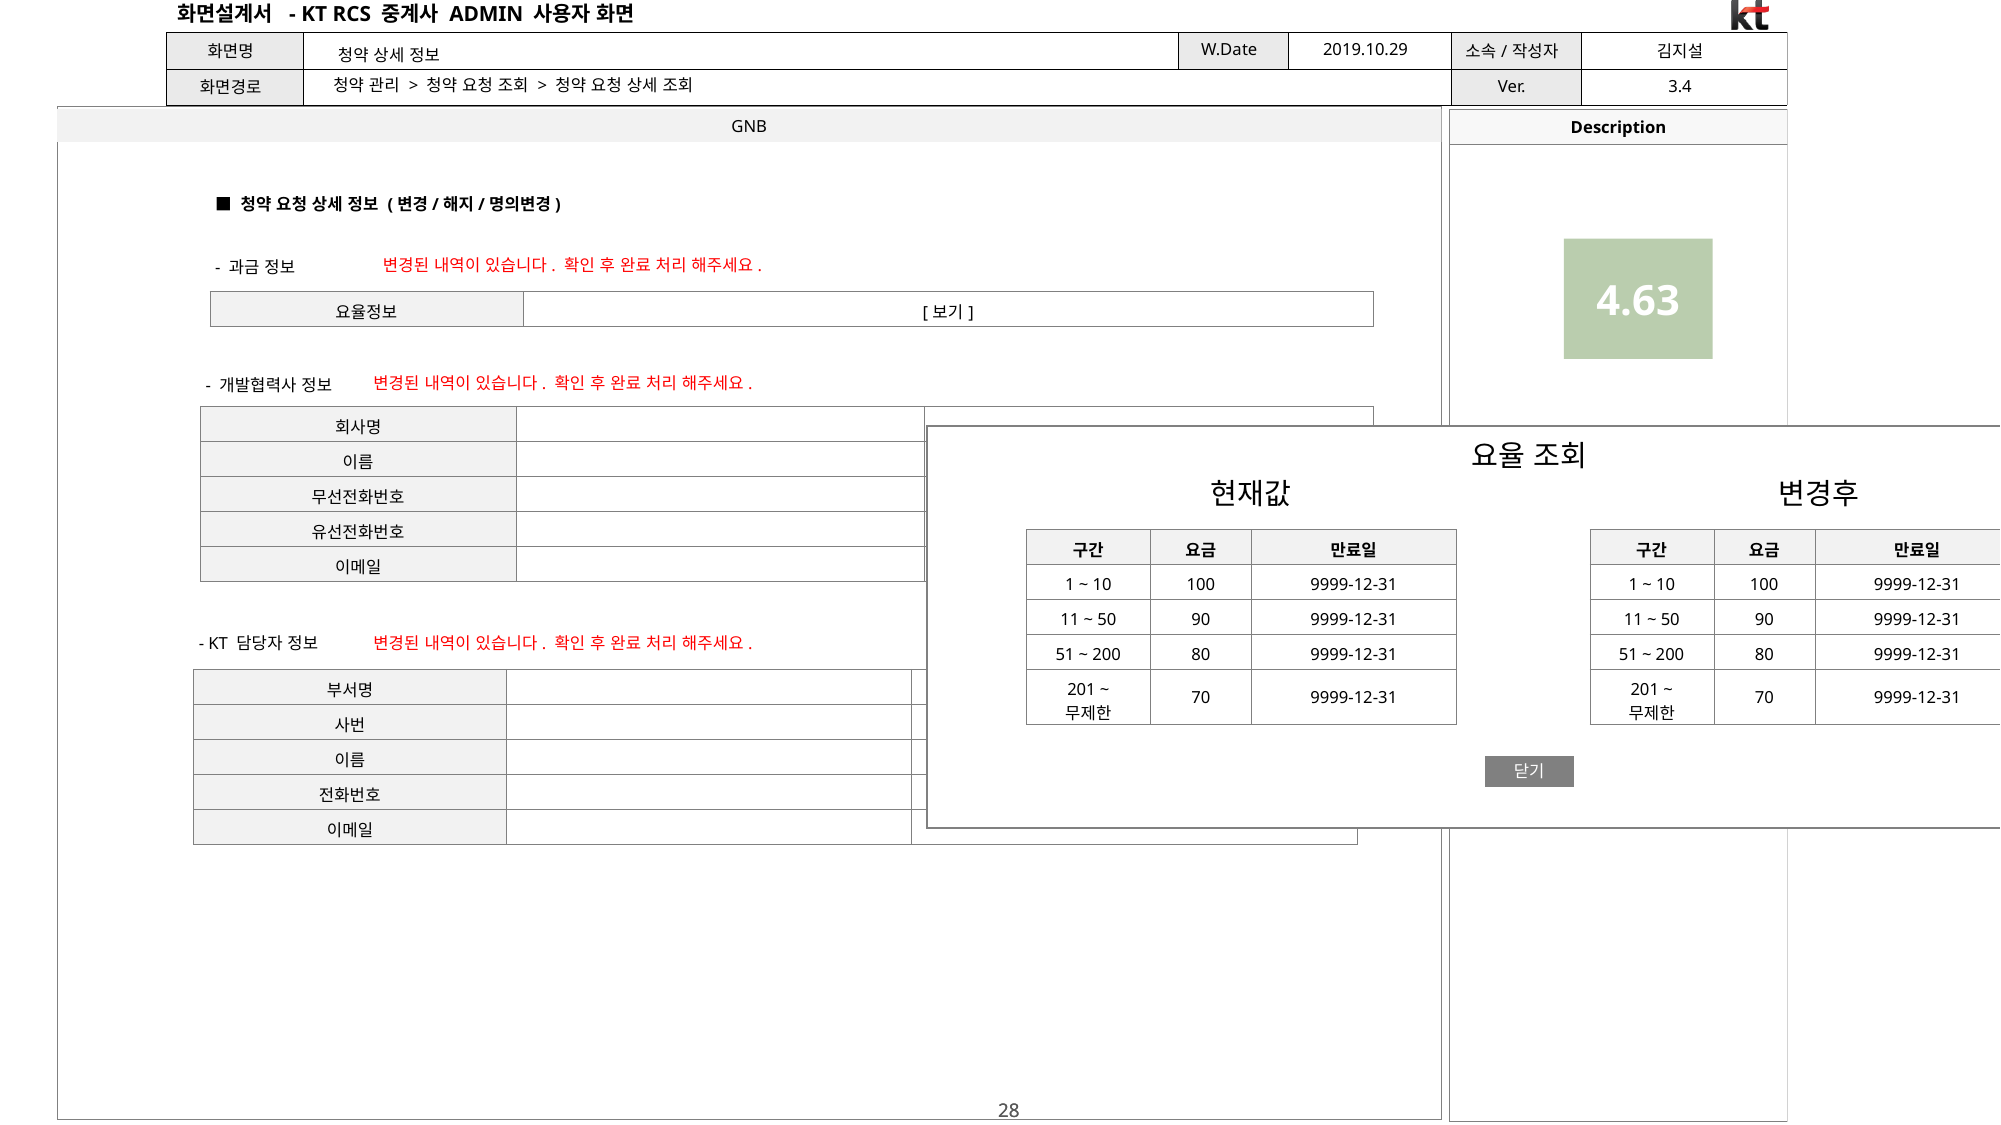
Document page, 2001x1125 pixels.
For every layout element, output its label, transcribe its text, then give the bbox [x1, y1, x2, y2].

table_header 구간 [1591, 530, 1714, 564]
text_box ■ 청약 요청 상세 정보 (변경/해지/명의변경) [200, 185, 702, 221]
table_cell 9999-12-31 [1252, 565, 1456, 599]
text_box - 과금 정보 [200, 249, 413, 284]
table_cell 9999-12-31 [1816, 600, 2000, 634]
text_box 4.63 [1563, 238, 1714, 360]
table_cell [912, 810, 1357, 844]
table_cell 100 [1715, 565, 1815, 599]
text_box 현재값 [1195, 468, 1307, 519]
table_cell [517, 442, 924, 476]
table_header 만료일 [1816, 530, 2000, 564]
table_cell 9999-12-31 [1252, 670, 1456, 724]
table_cell [507, 705, 911, 739]
table_cell 9999-12-31 [1816, 670, 2000, 724]
table_cell 9999-12-31 [1252, 635, 1456, 669]
table_cell 80 [1151, 635, 1251, 669]
table_header 요율정보 [211, 292, 523, 326]
table_header [보기] [524, 292, 1373, 326]
table_cell 70 [1151, 670, 1251, 724]
table_cell 이름 [194, 740, 506, 774]
table_cell [912, 775, 926, 809]
table_header [912, 670, 926, 704]
table_cell 1 ~ 10 [1591, 565, 1714, 599]
table_cell 사번 [194, 705, 506, 739]
text_box 청약 관리 > 청약 요청 조회 > 청약 요청 상세 조회 [318, 67, 1038, 103]
text_box 청약 상세 정보 [323, 37, 636, 67]
text_box [926, 425, 2000, 829]
table_cell 전화번호 [194, 775, 506, 809]
table_header 부서명 [194, 670, 506, 704]
table_cell 11 ~ 50 [1591, 600, 1714, 634]
text_box 변경된 내역이 있습니다. 확인 후 완료 처리 해주세요. [358, 625, 926, 661]
text_box 변경후 [1763, 468, 1875, 519]
text_box - 개발협력사 정보 [190, 367, 404, 402]
text_box 변경된 내역이 있습니다. 확인 후 완료 처리 해주세요. [358, 365, 979, 400]
table_header [517, 407, 924, 441]
table_cell 70 [1715, 670, 1815, 724]
table_header 요금 [1151, 530, 1251, 564]
picture [1731, 0, 1769, 30]
table_cell 9999-12-31 [1252, 600, 1456, 634]
table_cell 90 [1151, 600, 1251, 634]
table_cell 90 [1715, 600, 1815, 634]
table_cell 1 ~ 10 [1027, 565, 1150, 599]
table_cell 9999-12-31 [1816, 565, 2000, 599]
table_cell 201 ~ 무제한 [1591, 670, 1714, 724]
table_cell [517, 547, 924, 581]
table_cell 유선전화번호 [201, 512, 516, 546]
table_cell [507, 775, 911, 809]
table_cell 무선전화번호 [201, 477, 516, 511]
table_header [925, 407, 1373, 441]
text_box 닫기 [1484, 756, 1574, 787]
table_cell [517, 512, 924, 546]
table_cell 80 [1715, 635, 1815, 669]
table_cell [507, 740, 911, 774]
table_cell 이름 [201, 442, 516, 476]
table_cell [912, 705, 926, 739]
table_header 회사명 [201, 407, 516, 441]
table_header 구간 [1027, 530, 1150, 564]
table_header [507, 670, 911, 704]
table_cell 51 ~ 200 [1591, 635, 1714, 669]
table_cell [507, 810, 911, 844]
table_cell 201 ~ 무제한 [1027, 670, 1150, 724]
table_cell 100 [1151, 565, 1251, 599]
table_cell 이메일 [201, 547, 516, 581]
table_cell [517, 477, 924, 511]
table_cell [912, 740, 926, 774]
text_box 요율 조회 [1456, 430, 1603, 480]
table_cell 51 ~ 200 [1027, 635, 1150, 669]
table_cell 11 ~ 50 [1027, 600, 1150, 634]
table_cell 9999-12-31 [1816, 635, 2000, 669]
text_box 변경된 내역이 있습니다. 확인 후 완료 처리 해주세요. [368, 247, 989, 282]
table_header 요금 [1715, 530, 1815, 564]
table_cell 이메일 [194, 810, 506, 844]
table_header 만료일 [1252, 530, 1456, 564]
text_box - KT 담당자 정보 [183, 625, 358, 661]
